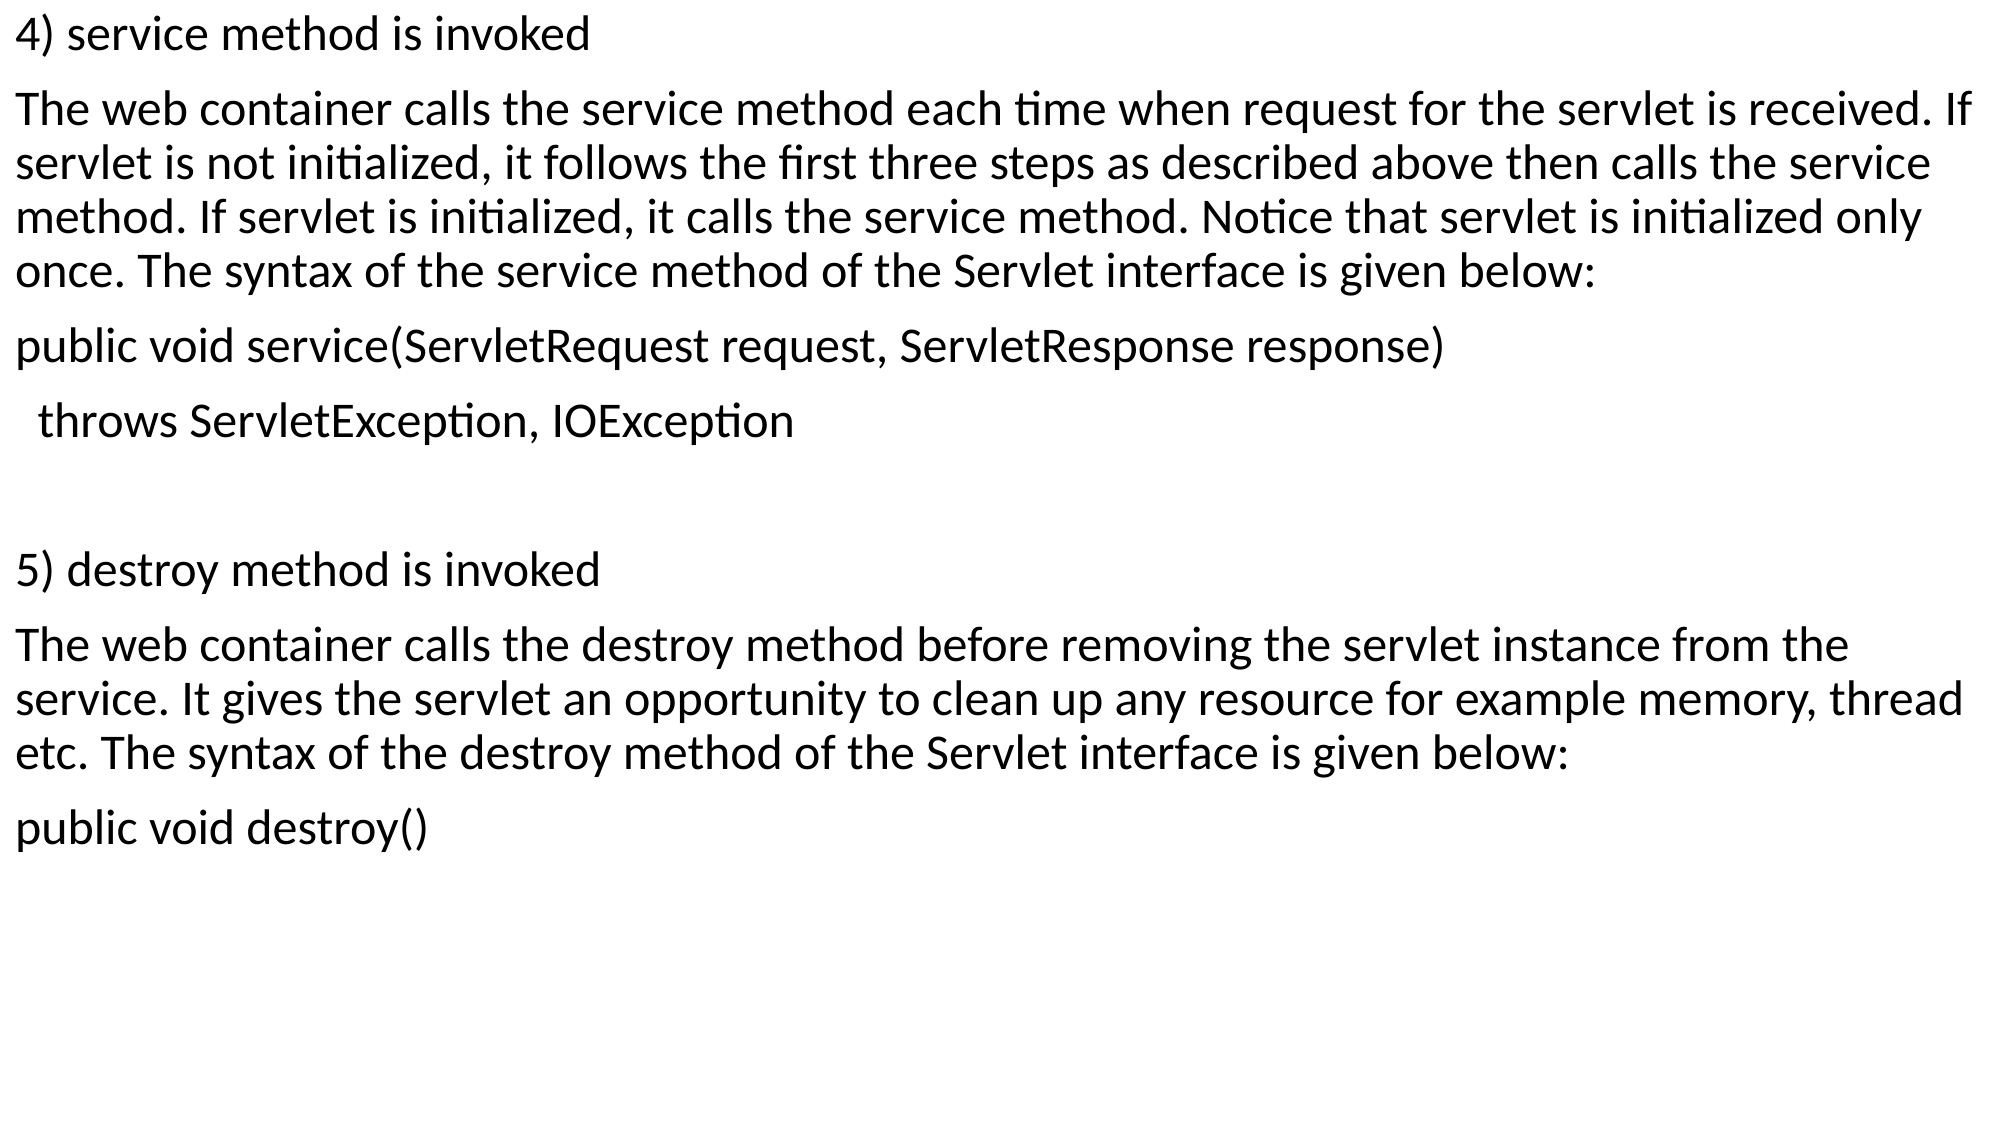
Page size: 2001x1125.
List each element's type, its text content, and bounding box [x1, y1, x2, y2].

subtitle 4) service method is invoked The web container calls the service method each time when request for the servlet is received. If servlet is not initialized, it follows the first three steps as described above then calls the service method. If servlet is initialized, it calls the service method. Notice that servlet is initialized only once. The syntax of the service method of the Servlet interface is given below: public void service(ServletRequest request, ServletResponse response) throws ServletException, IOException 5) destroy method is invoked The web container calls the destroy method before removing the servlet instance from the service. It gives the servlet an opportunity to clean up any resource for example memory, thread etc. The syntax of the destroy method of the Servlet interface is given below: public void destroy() [0, 0, 2000, 1125]
